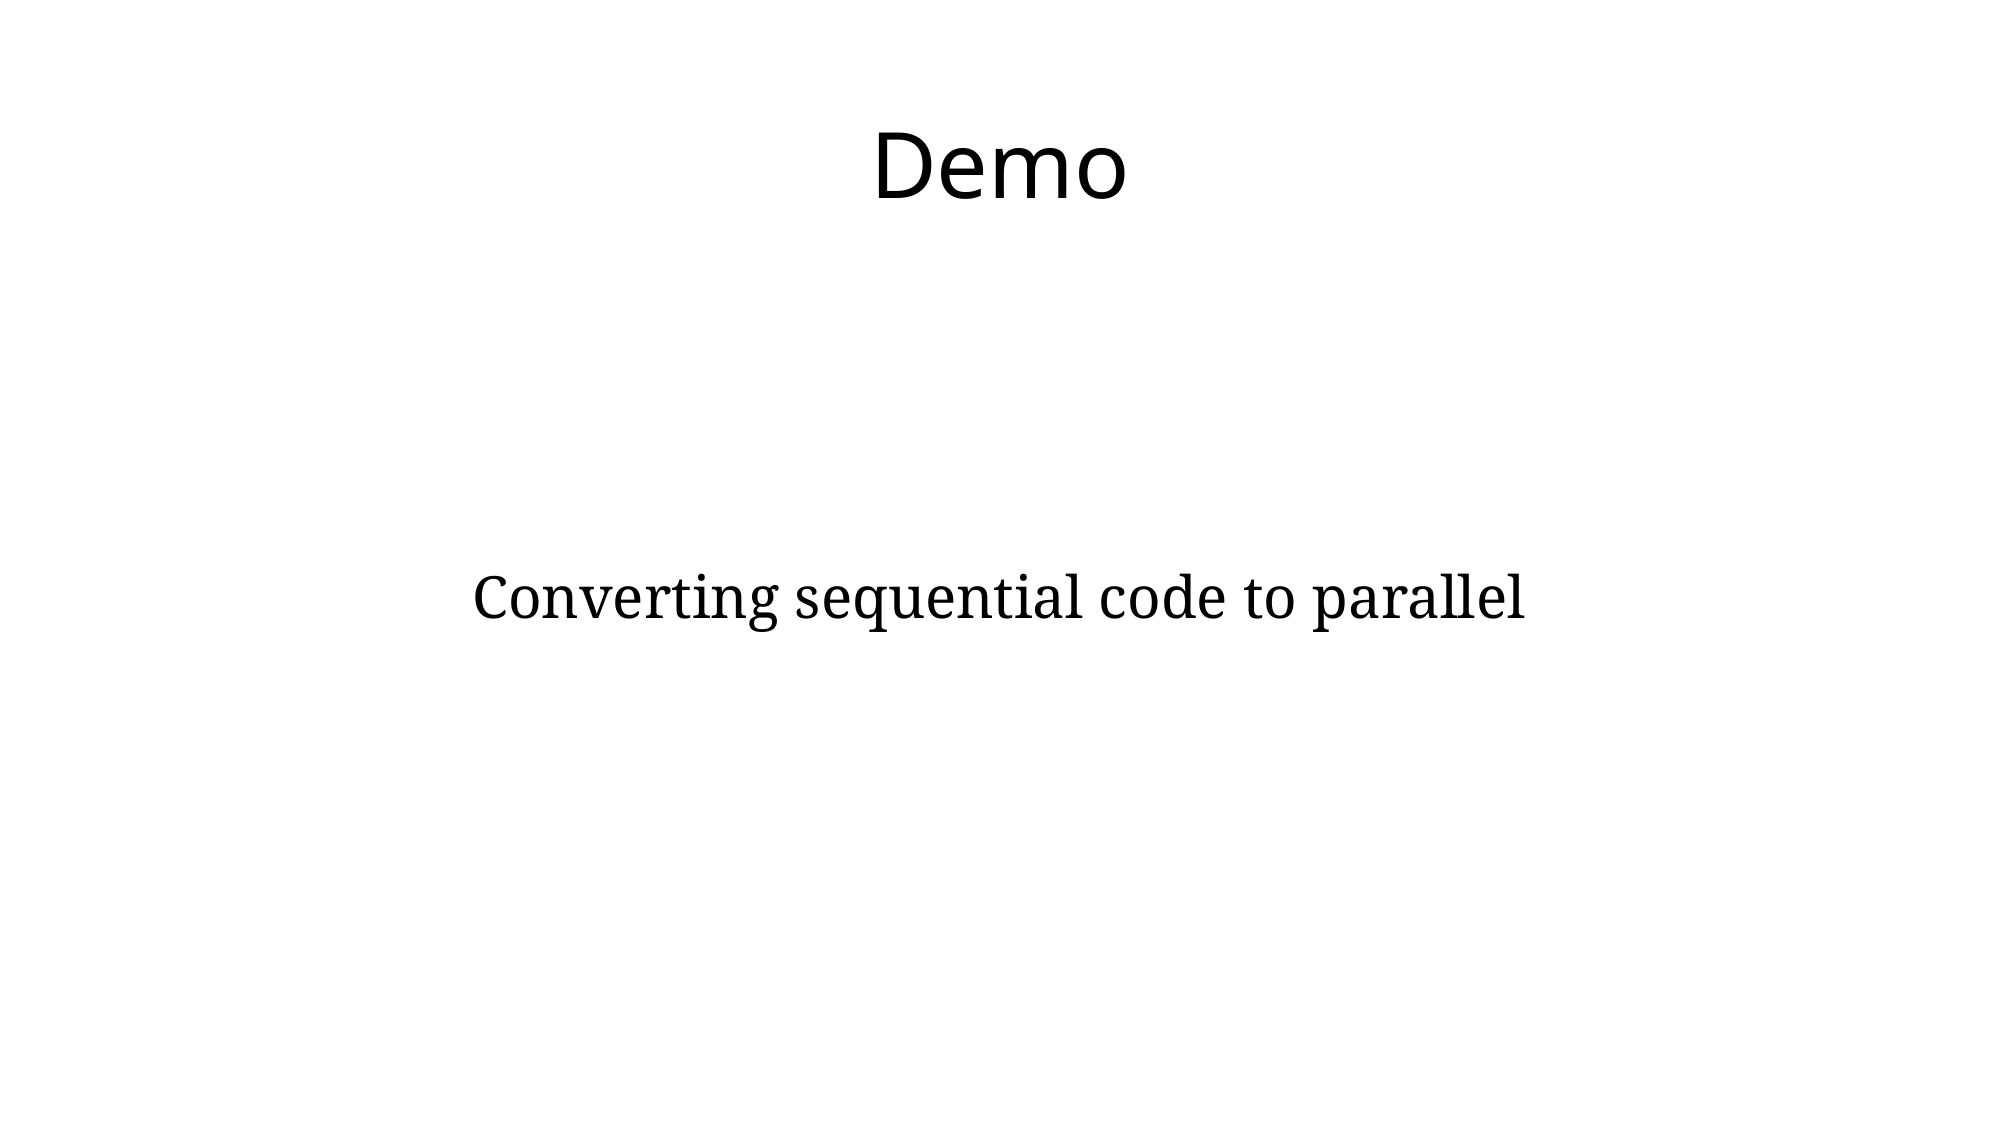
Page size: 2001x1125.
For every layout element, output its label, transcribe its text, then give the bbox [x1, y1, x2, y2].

list Converting sequential code to parallel [248, 299, 1750, 900]
title Demo [137, 59, 1863, 278]
